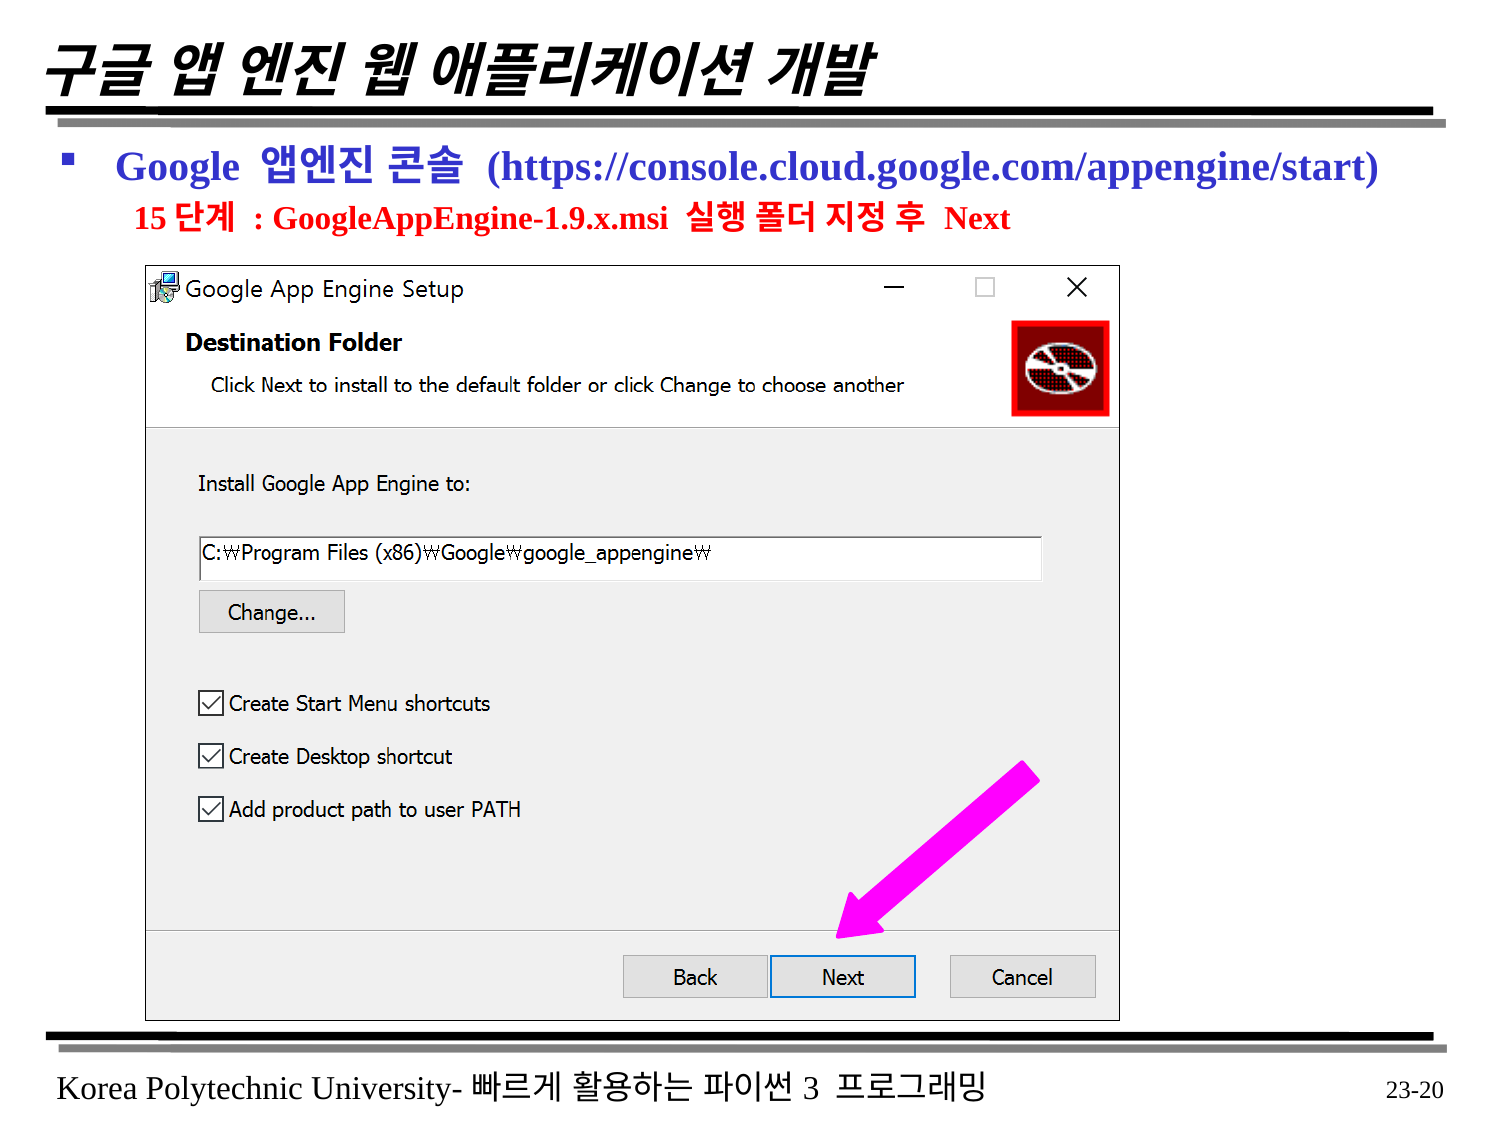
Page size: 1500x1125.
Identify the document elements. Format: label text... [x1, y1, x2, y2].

title 구글 앱 엔진 웹 애플리케이션 개발 [25, 25, 1301, 101]
text_box Google 앱엔진 콘솔 (https://console.cloud.google.com/appengine/start) 15단계 : GoogleAppEngine-1.9.x.msi 실행 폴더 지정 후 Next [43, 131, 1450, 977]
slide_number 23-20 [1333, 1066, 1460, 1115]
picture [144, 265, 1120, 1021]
text_box [704, 189, 736, 263]
